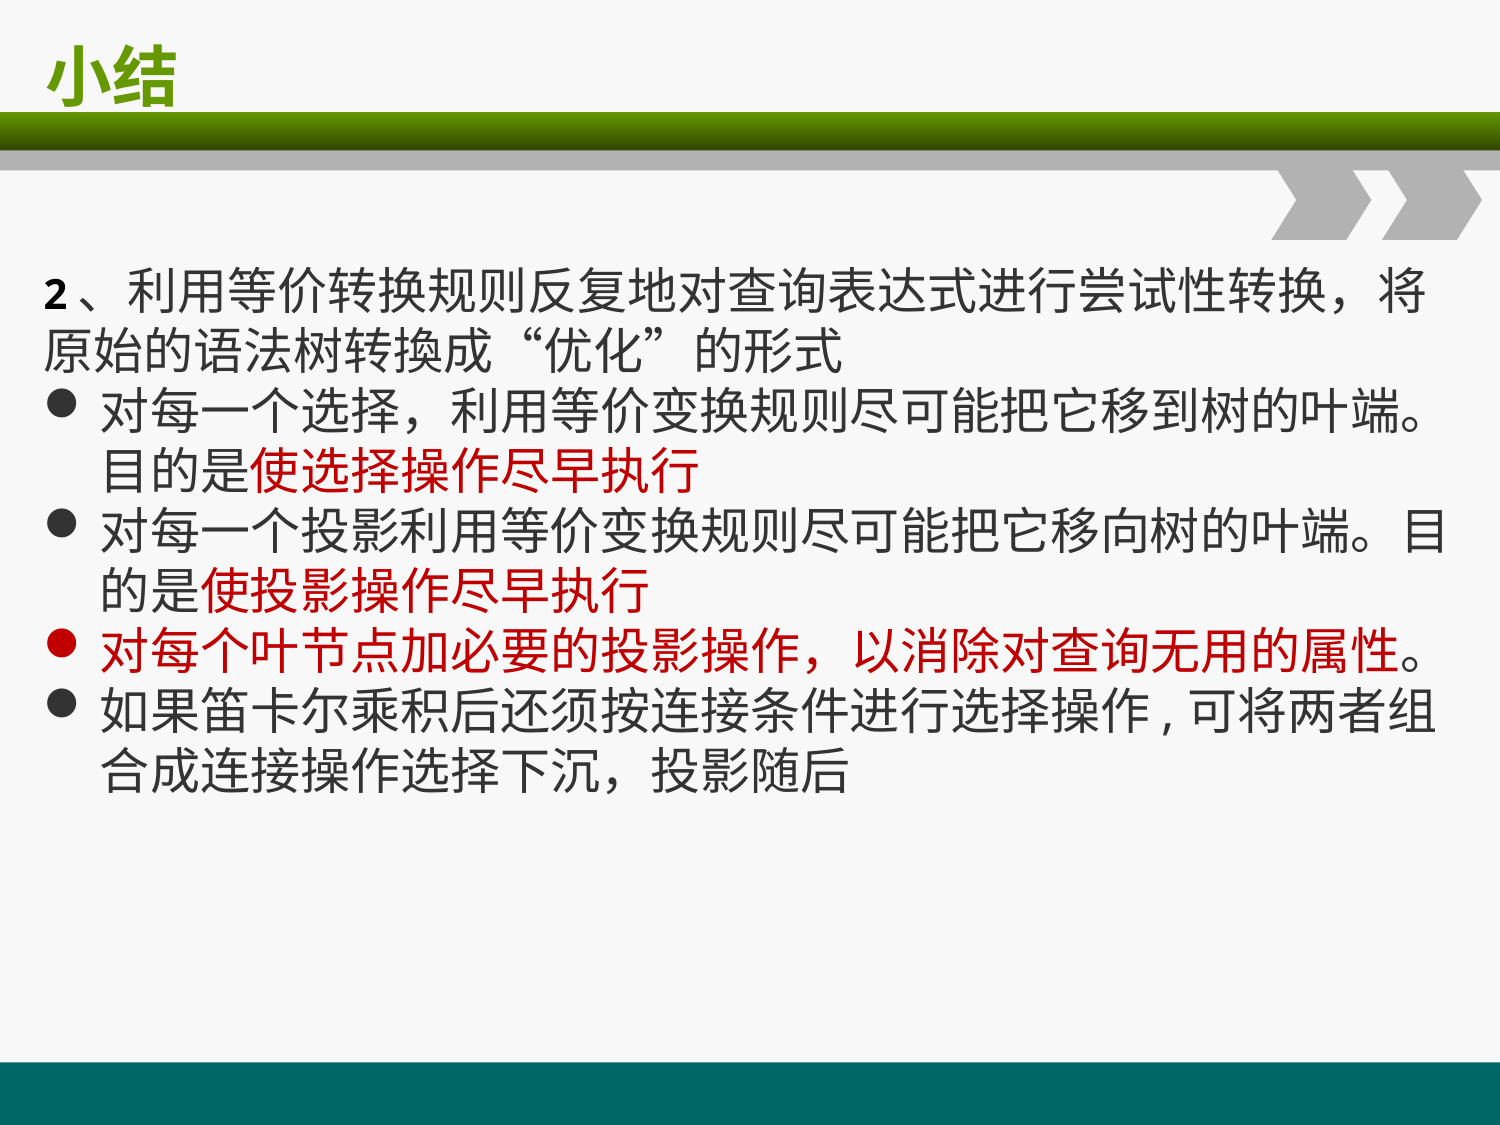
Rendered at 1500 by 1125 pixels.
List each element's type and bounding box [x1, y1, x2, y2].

title [30, 24, 1463, 125]
text_box [28, 251, 1471, 807]
